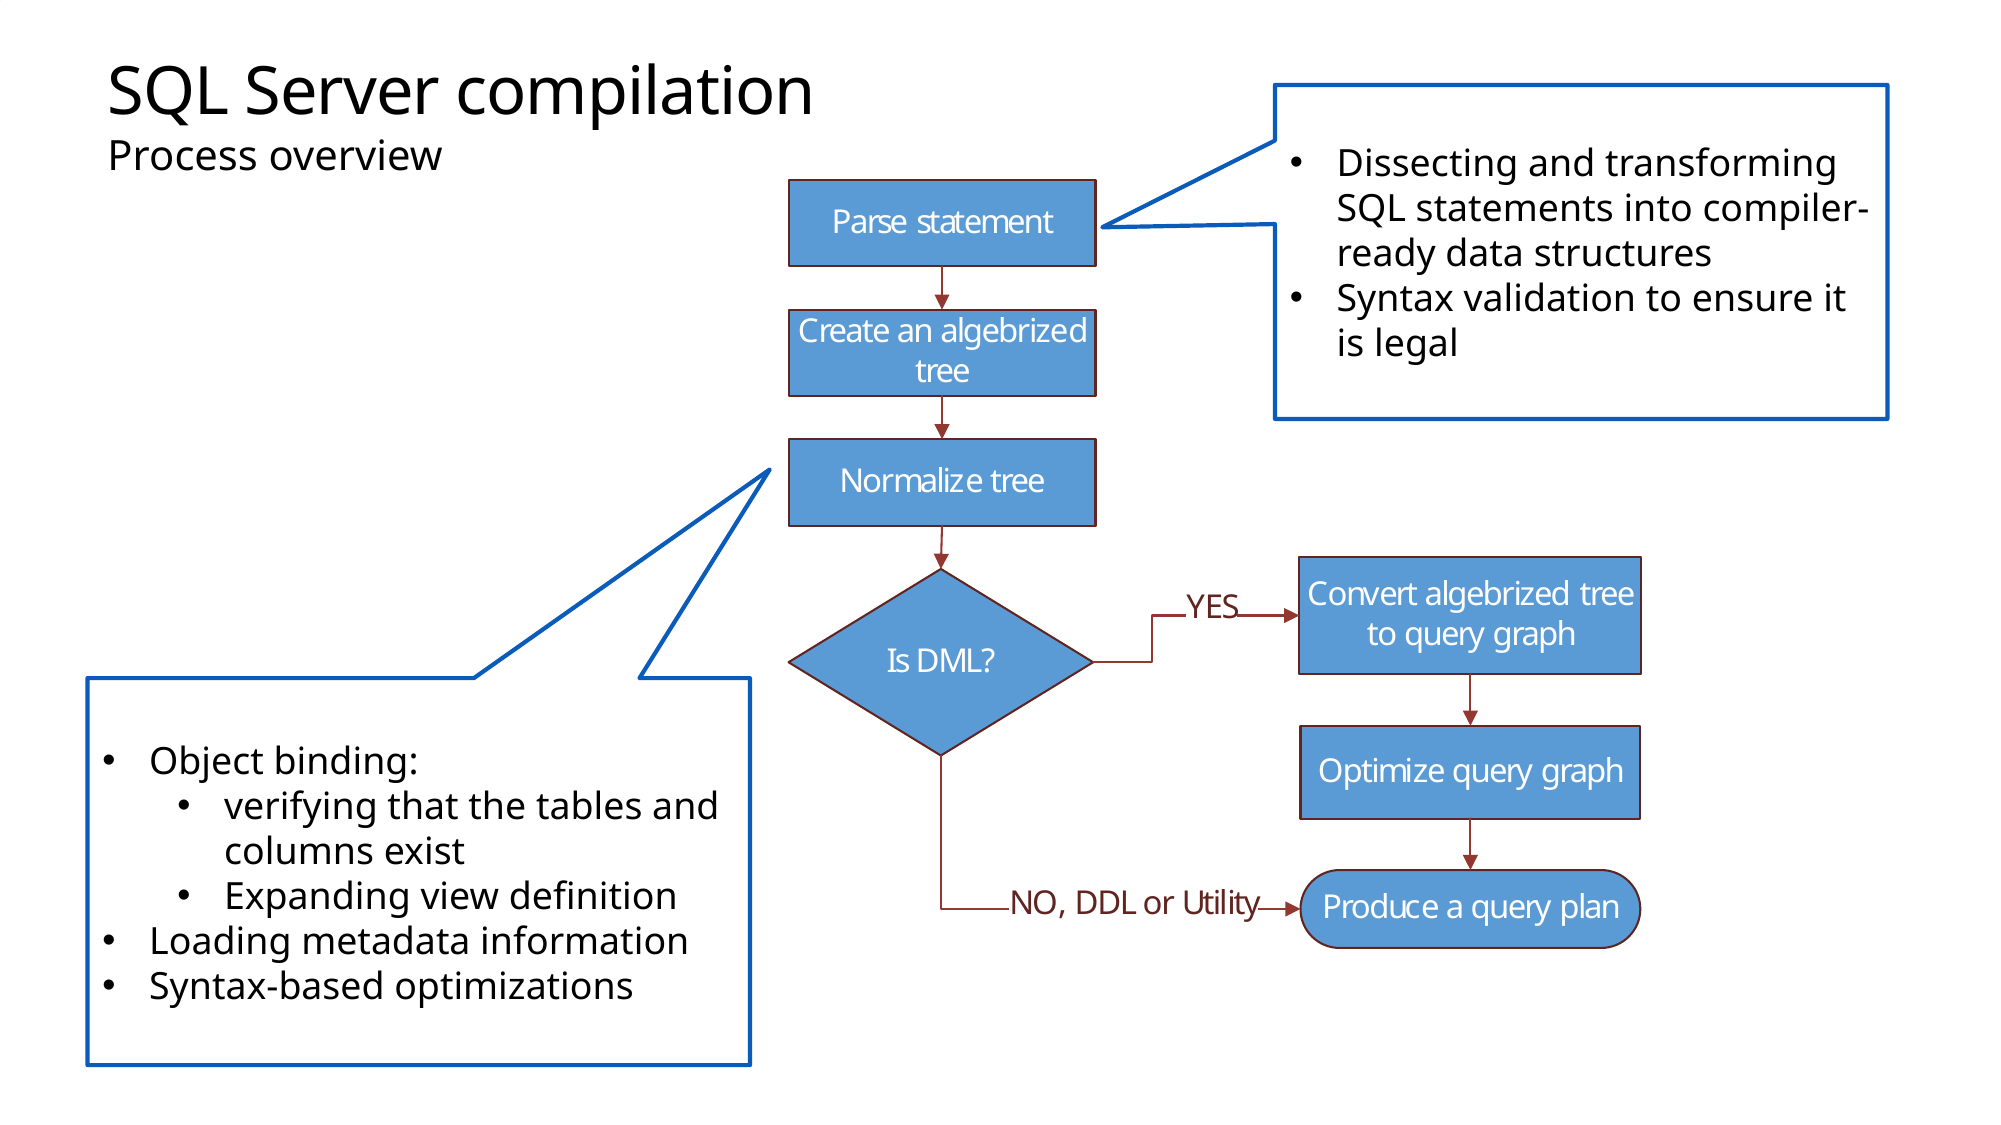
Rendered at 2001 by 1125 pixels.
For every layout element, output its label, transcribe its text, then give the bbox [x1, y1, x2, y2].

text_box Dissecting and transforming SQL statements into compiler-ready data structures Syntax validation to ensure it is legal [1206, 84, 1888, 419]
text_box Object binding: verifying that the tables and columns exist Expanding view definition Loading metadata information Syntax-based optimizations [87, 469, 770, 1066]
subtitle Process overview [1888, 128, 1893, 205]
subtitle Process overview [107, 128, 1274, 205]
title SQL Server compilation [107, 52, 1893, 128]
picture [778, 175, 1659, 950]
